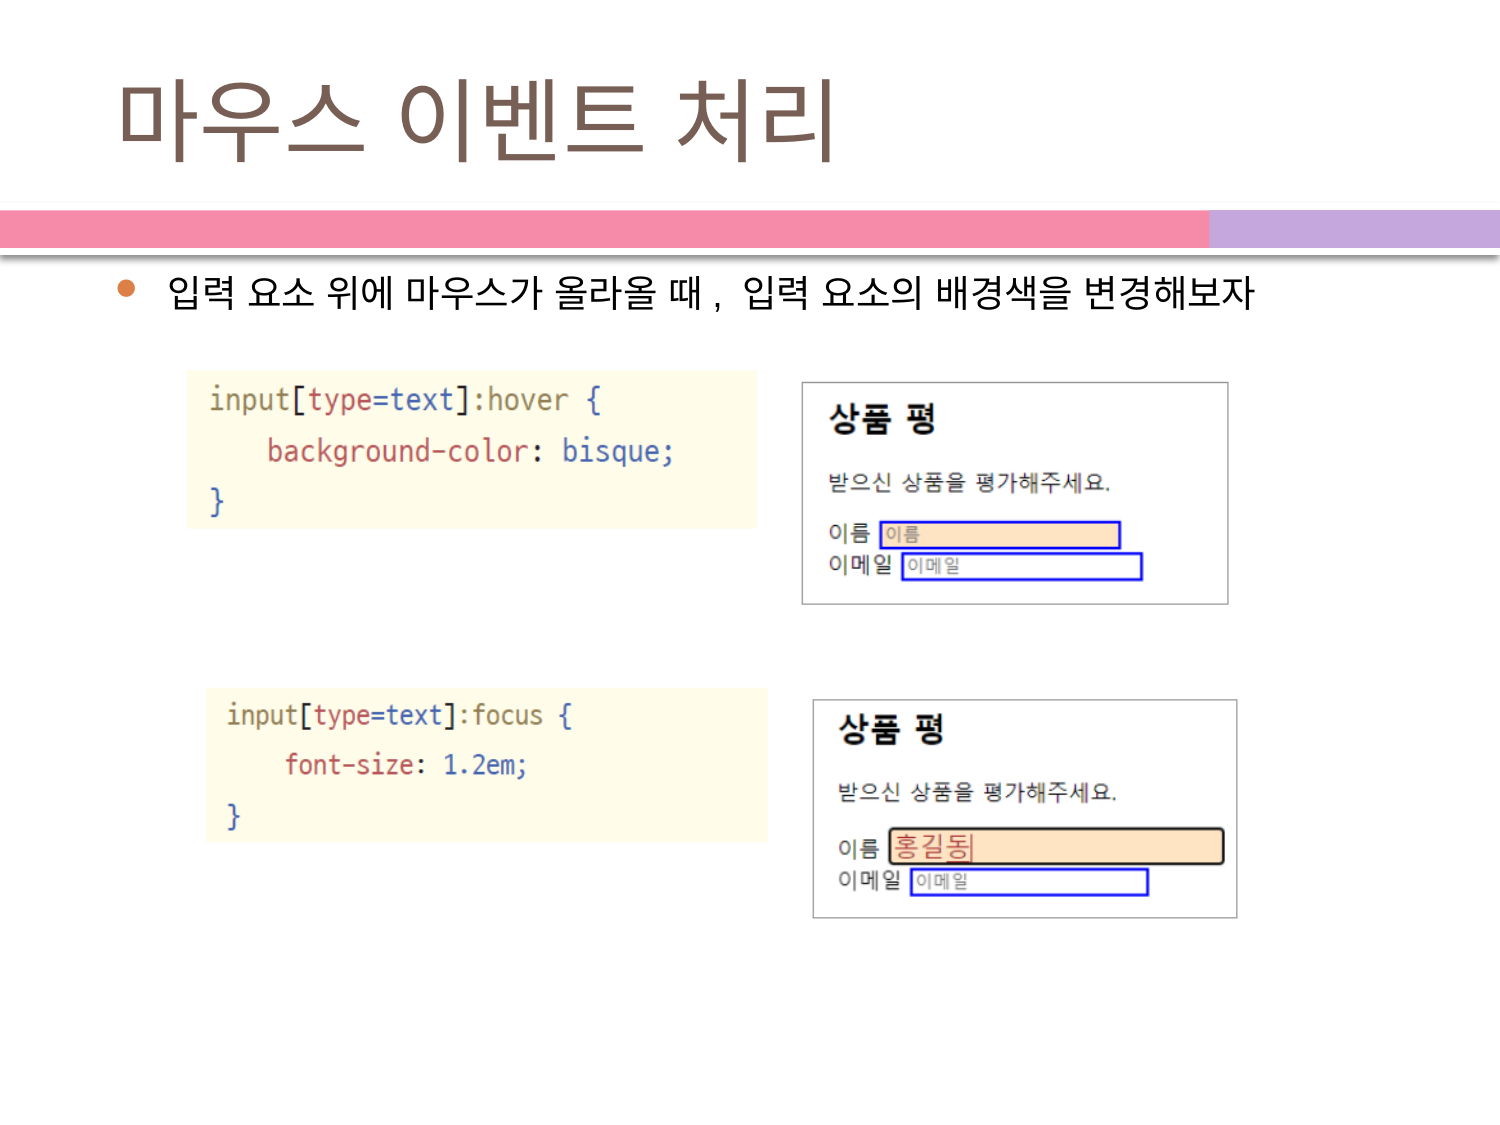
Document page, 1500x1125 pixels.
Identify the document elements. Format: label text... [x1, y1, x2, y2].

title 마우스 이벤트 처리 [100, 37, 1438, 200]
picture [155, 332, 1294, 632]
picture [182, 655, 1263, 953]
list 입력 요소 위에 마우스가 올라올 때, 입력 요소의 배경색을 변경해보자 [100, 262, 1438, 1000]
